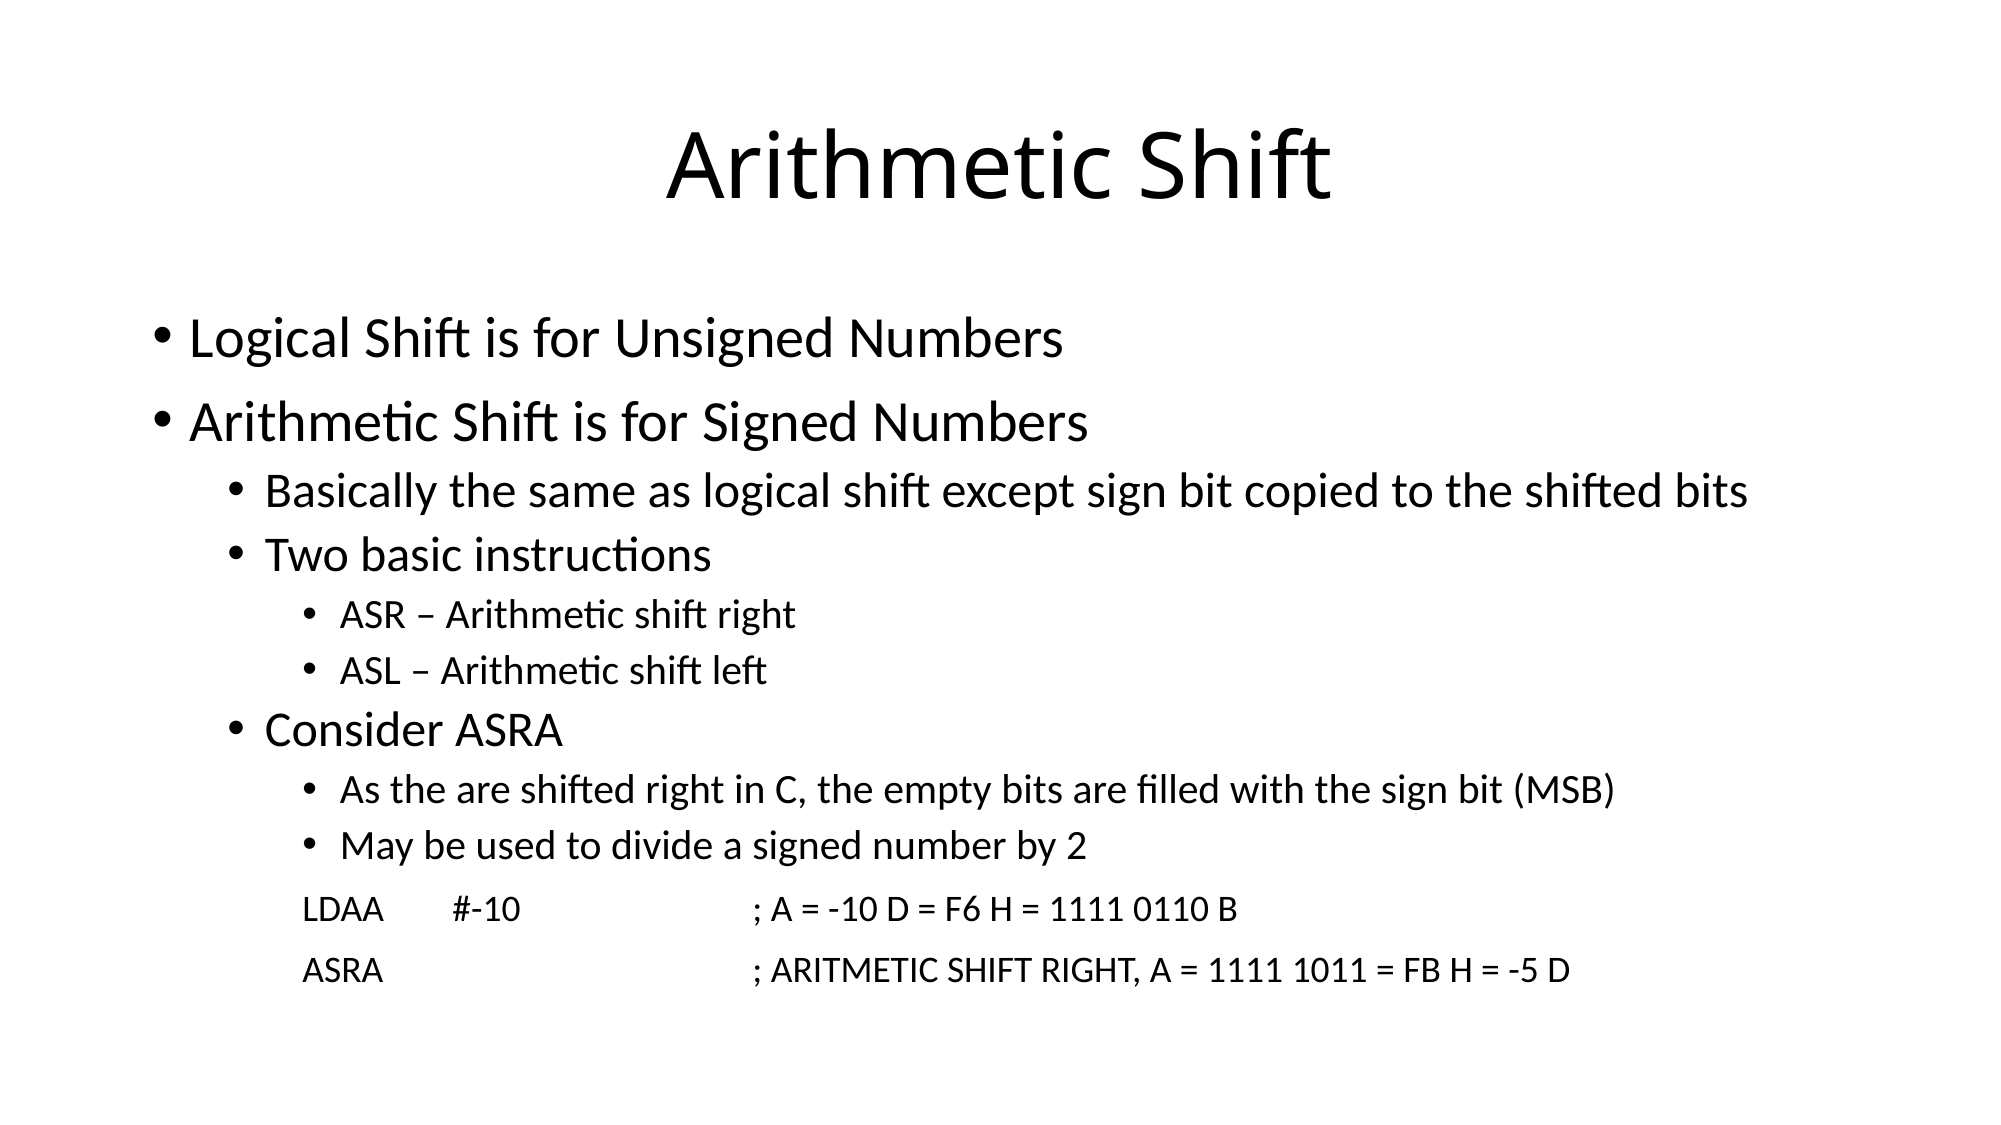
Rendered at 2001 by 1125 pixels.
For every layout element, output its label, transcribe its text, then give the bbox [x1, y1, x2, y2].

title Arithmetic Shift [137, 59, 1863, 278]
list Logical Shift is for Unsigned Numbers Arithmetic Shift is for Signed Numbers Basically the same as logical shift except sign bit copied to the shifted bits Two basic instructions ASR – Arithmetic shift right ASL – Arithmetic shift left Consider ASRA As the are shifted right in C, the empty bits are filled with the sign bit (MSB) May be used to divide a signed number by 2 LDAA #-10 ; A = -10 D = F6 H = 1111 0110 B ASRA ; ARITMETIC SHIFT RIGHT, A = 1111 1011 = FB H = -5 D [137, 299, 1863, 1014]
